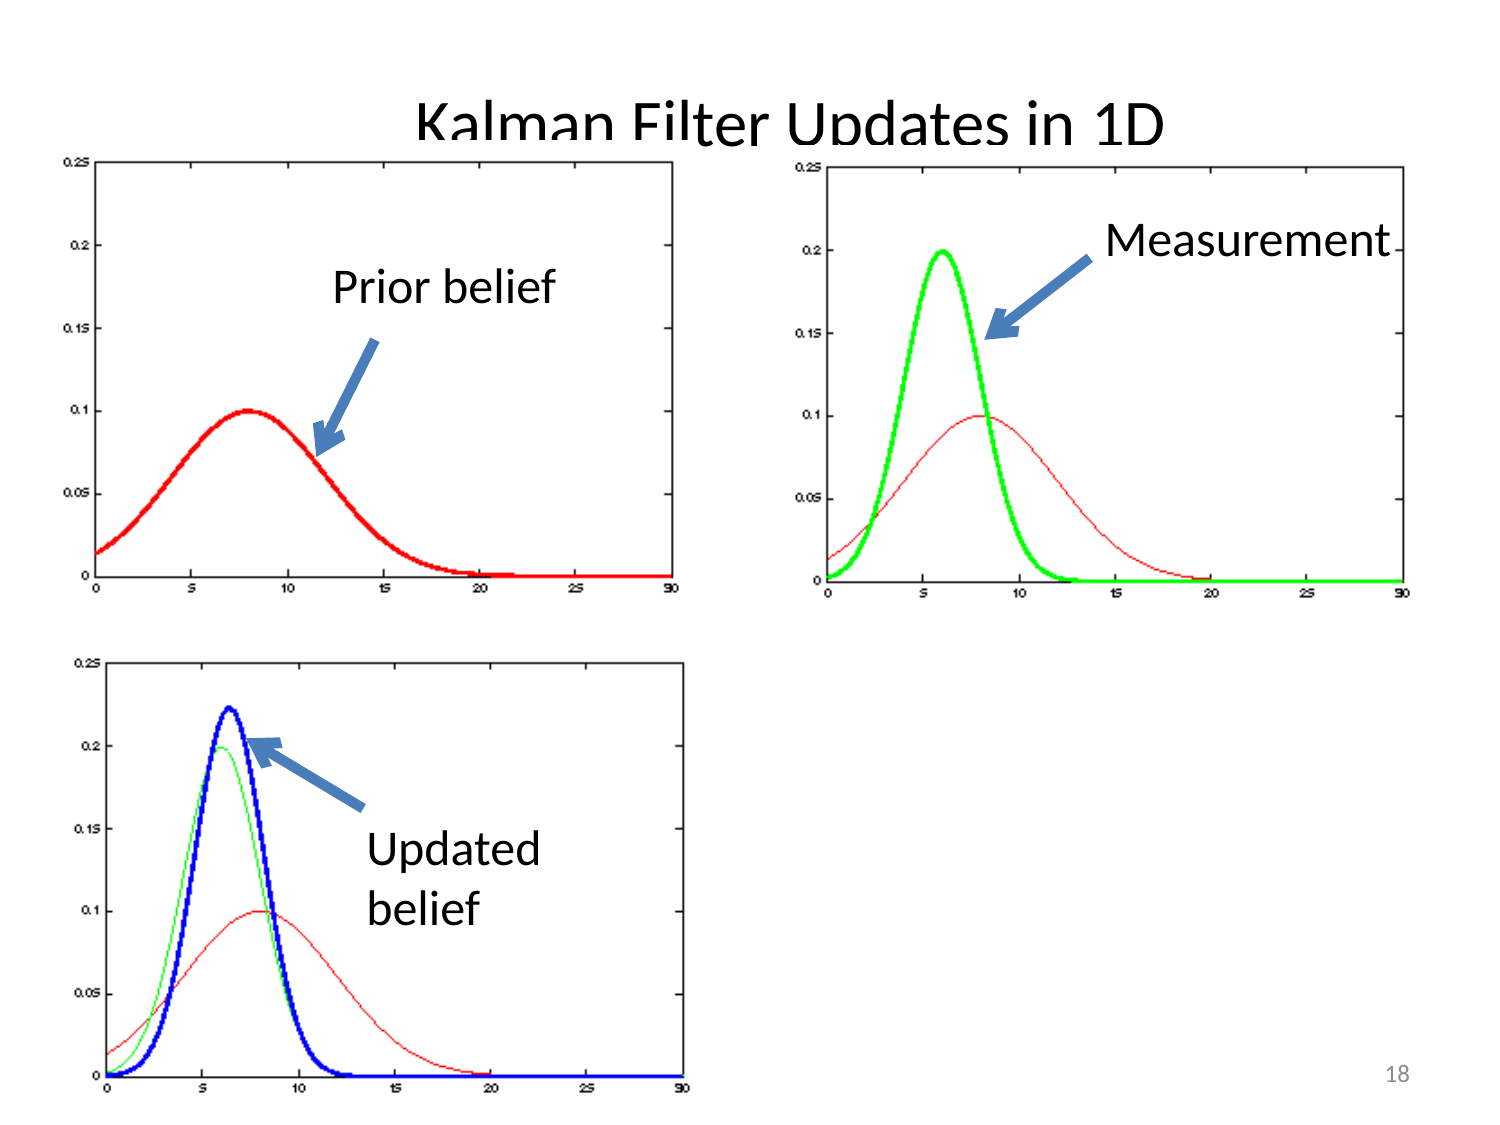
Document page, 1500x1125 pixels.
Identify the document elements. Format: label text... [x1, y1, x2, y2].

title Kalman Filter Updates in 1D [99, 72, 1482, 168]
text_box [57, 640, 708, 1112]
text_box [286, 368, 405, 428]
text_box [984, 257, 1091, 341]
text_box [46, 140, 1429, 616]
slide_number 18 [1074, 1042, 1425, 1103]
